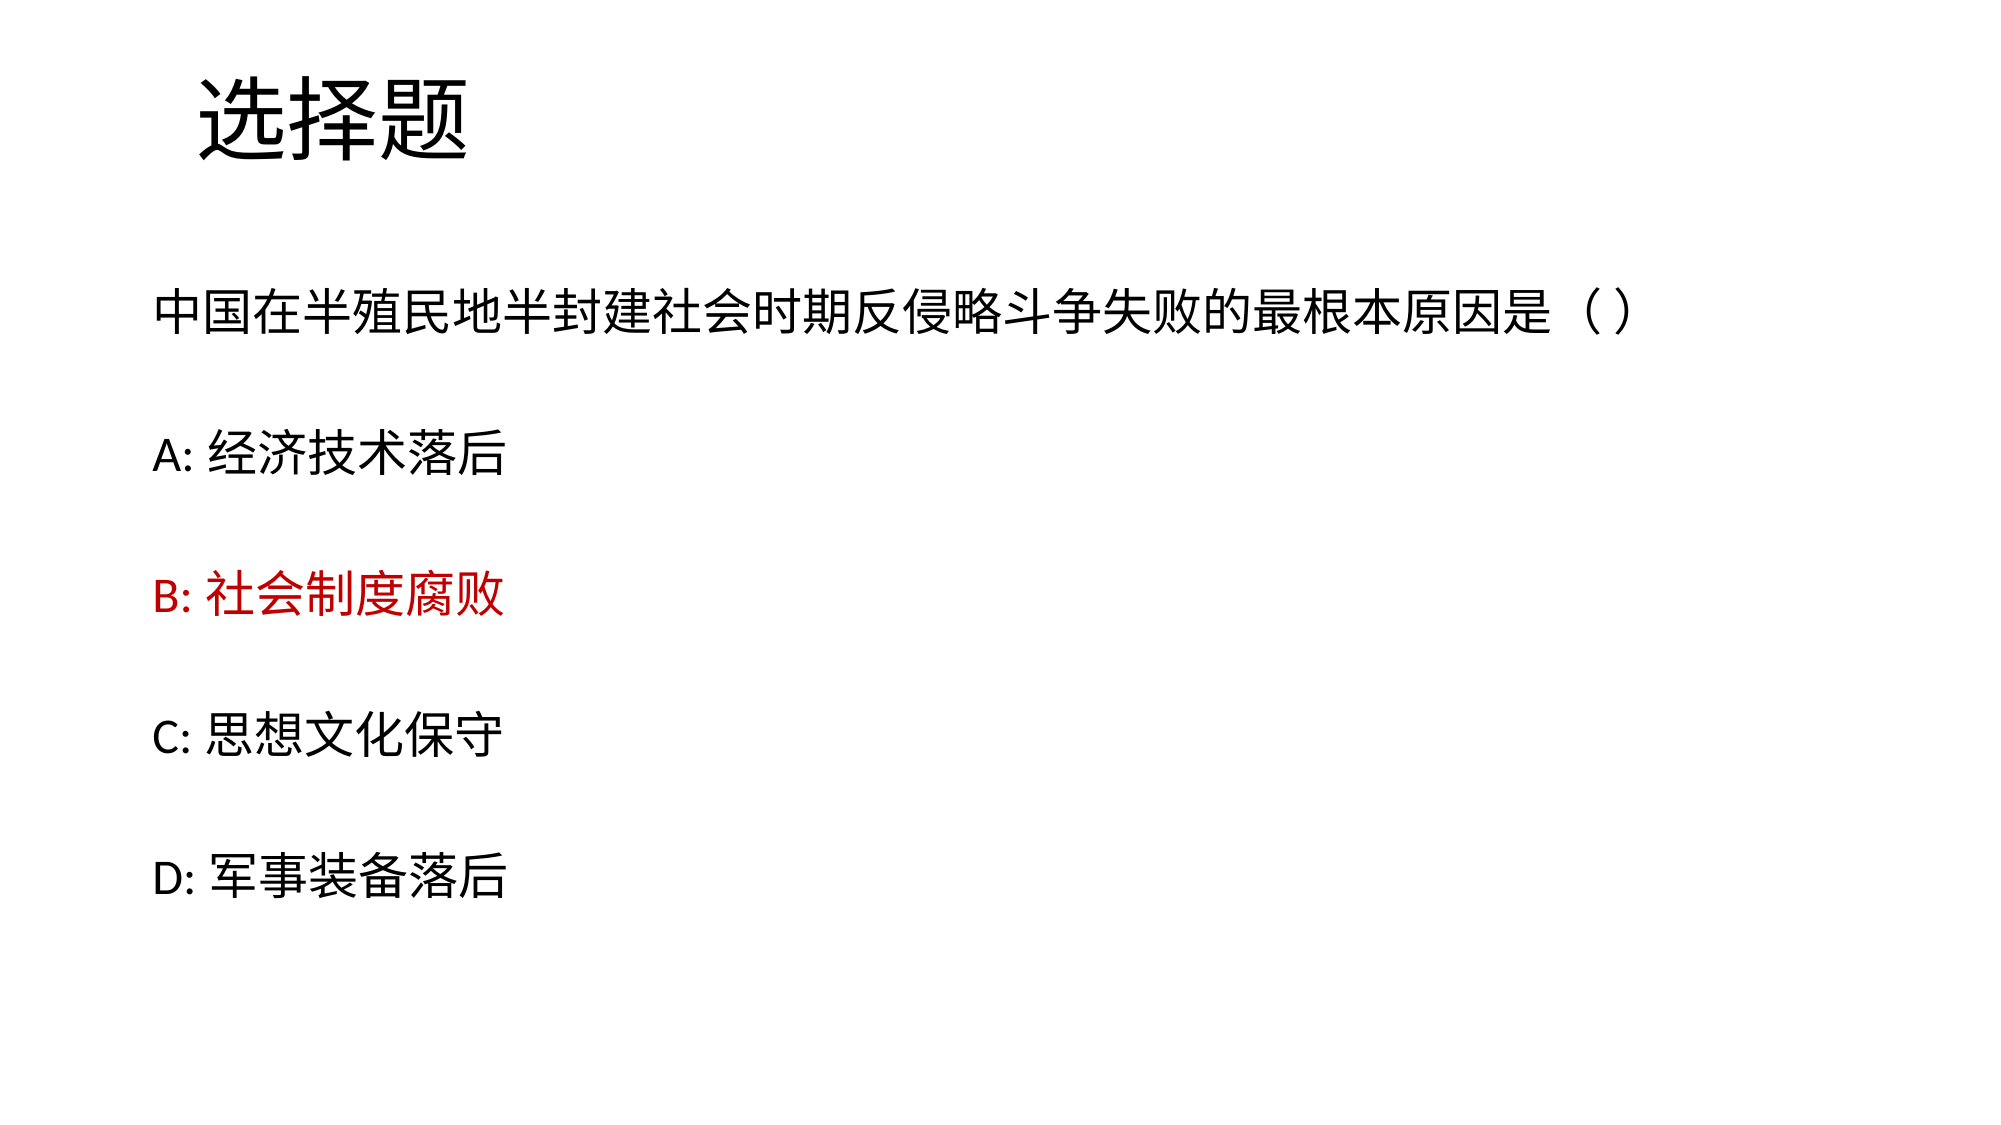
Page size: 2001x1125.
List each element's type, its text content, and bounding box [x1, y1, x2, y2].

list 中国在半殖民地半封建社会时期反侵略斗争失败的最根本原因是（ ） A:经济技术落后 B:社会制度腐败 C:思想文化保守 D:军事装备落后 [137, 213, 1977, 1061]
title 选择题 [137, 14, 1863, 213]
